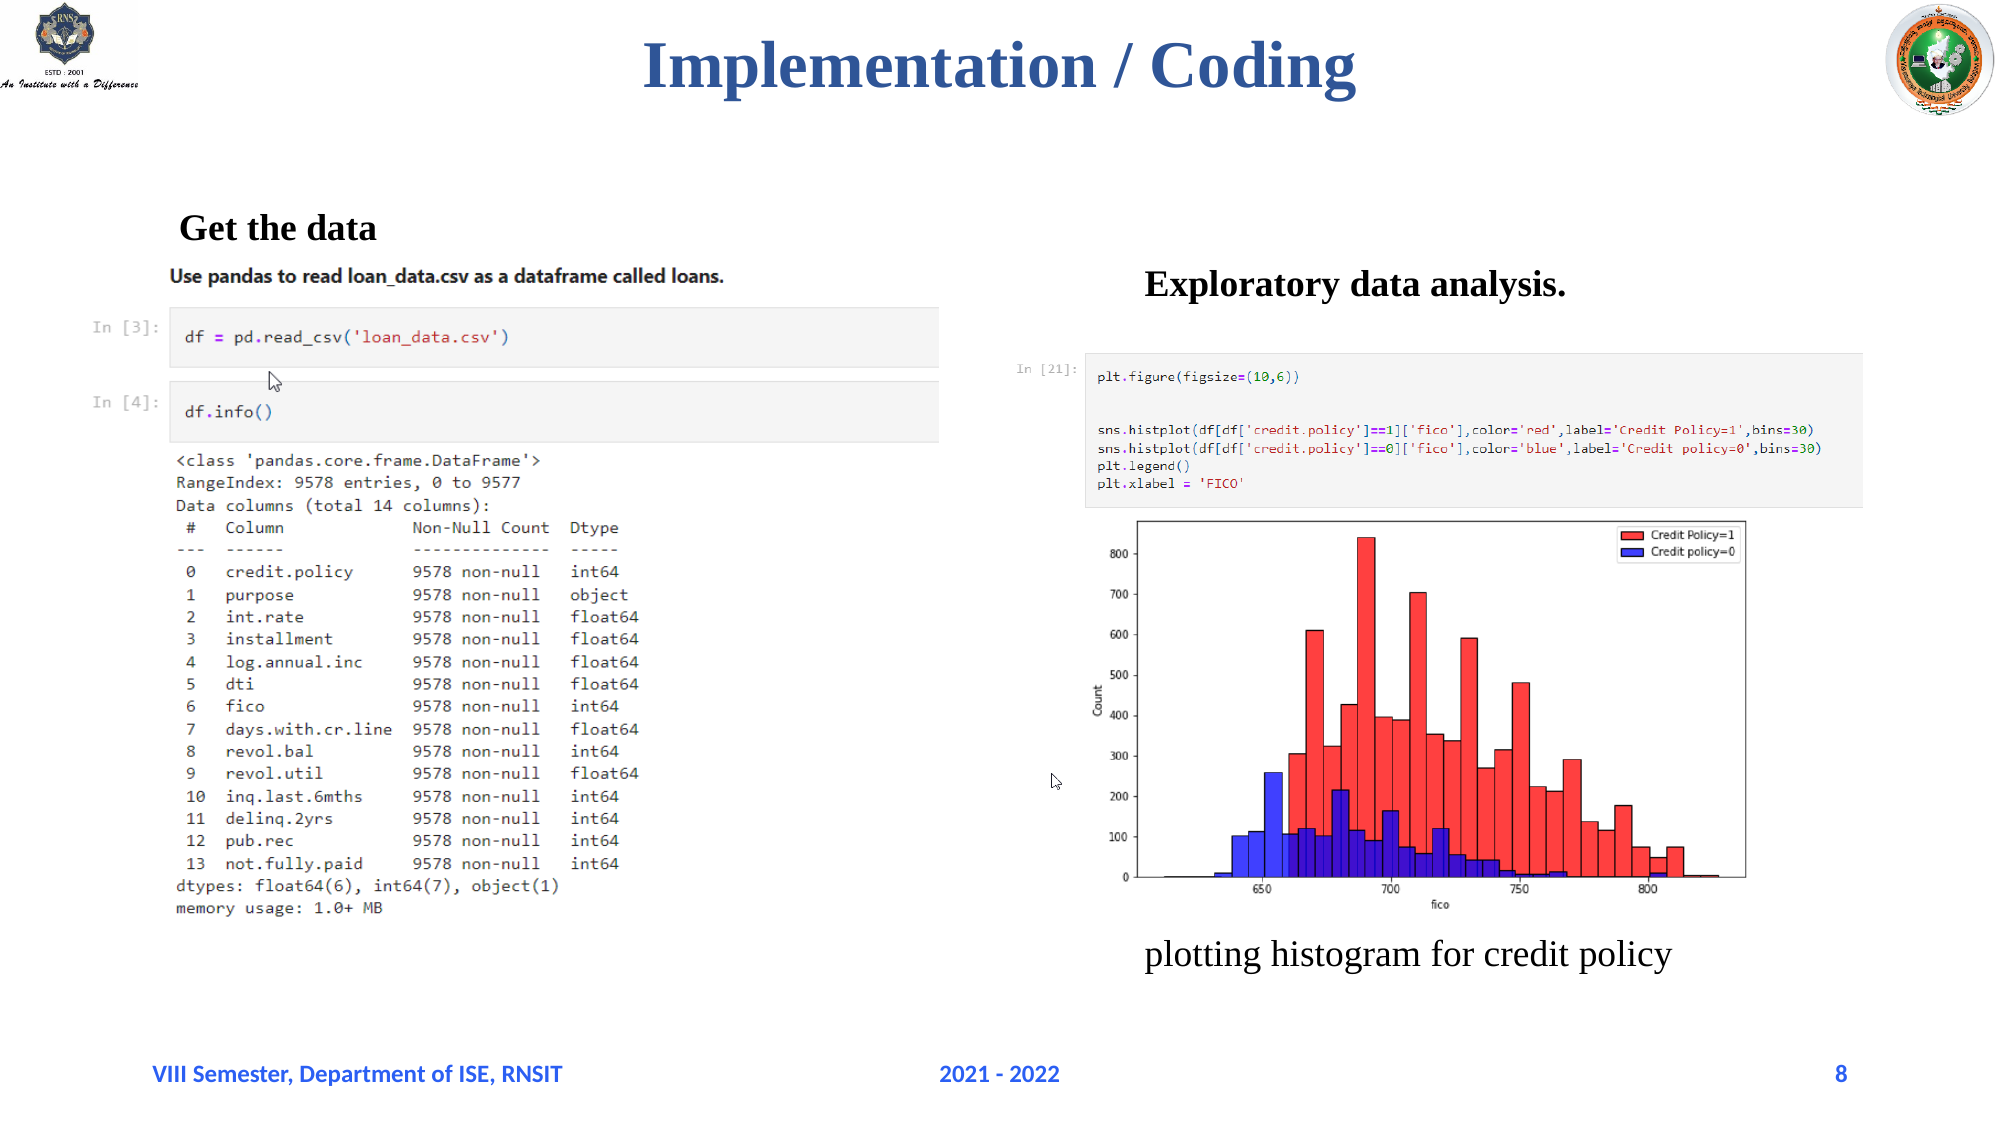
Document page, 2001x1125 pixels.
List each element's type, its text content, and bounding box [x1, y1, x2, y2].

text_box <number> [1412, 1042, 1863, 1103]
text_box Exploratory data analysis. [1129, 251, 1721, 312]
picture [67, 251, 939, 932]
text_box plotting histogram for credit policy [1129, 921, 2000, 982]
picture [0, 0, 138, 90]
text_box Implementation / Coding [137, 22, 1863, 137]
text_box VIII Semester, Department of ISE, RNSIT [137, 1042, 662, 1103]
picture [1882, 2, 1997, 117]
picture [1003, 344, 1863, 932]
text_box Get the data [78, 162, 1922, 1012]
text_box 2021 - 2022 [662, 1042, 1338, 1103]
